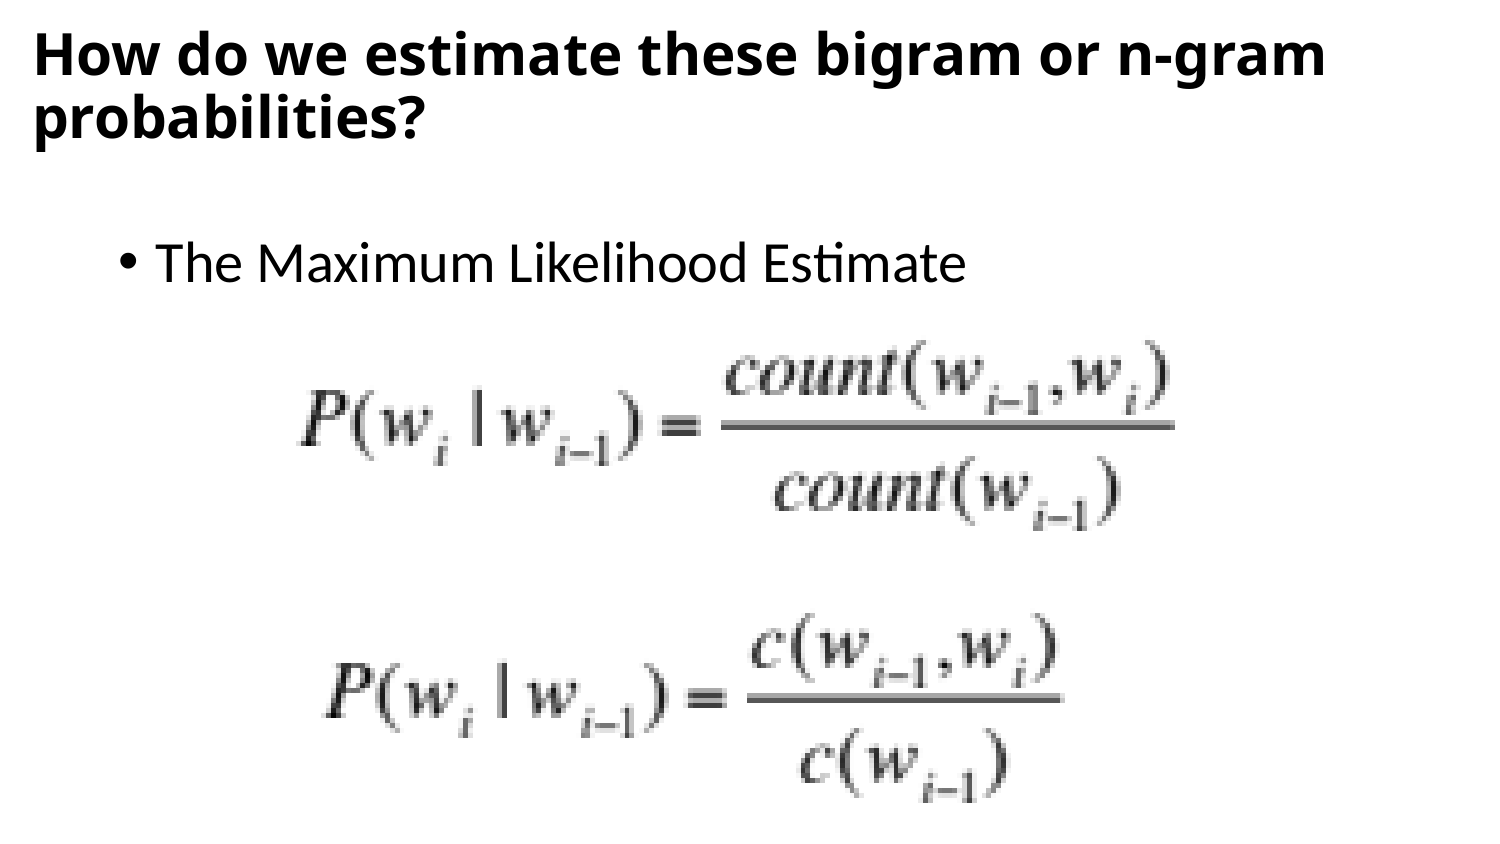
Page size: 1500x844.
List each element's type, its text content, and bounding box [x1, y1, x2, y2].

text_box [312, 598, 1065, 805]
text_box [287, 325, 1175, 532]
title How do we estimate these bigram or n-gram probabilities? [17, 5, 1407, 171]
list The Maximum Likelihood Estimate [103, 224, 1397, 760]
